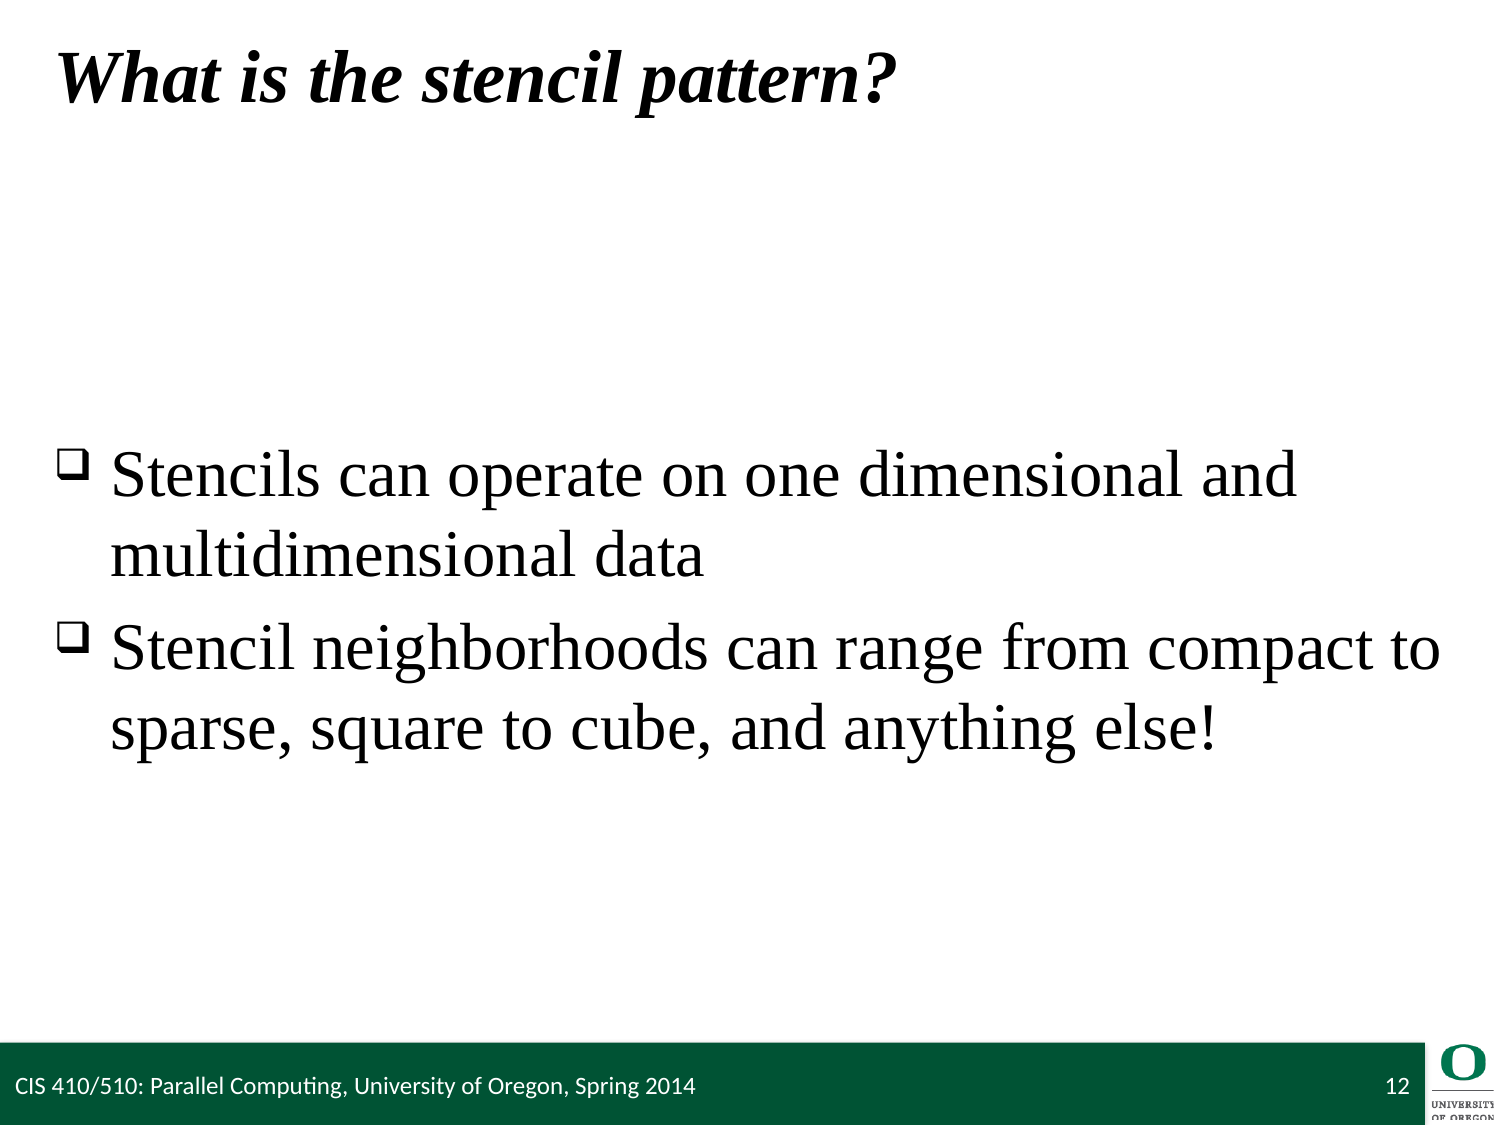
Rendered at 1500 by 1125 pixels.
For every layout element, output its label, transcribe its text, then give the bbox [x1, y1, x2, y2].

list Stencils can operate on one dimensional and multidimensional data Stencil neighborhoods can range from compact to sparse, square to cube, and anything else! [39, 147, 1500, 1046]
slide_number 12 [1074, 1044, 1425, 1125]
footer CIS 410/510: Parallel Computing, University of Oregon, Spring 2014 [0, 1044, 988, 1125]
title What is the stencil pattern? [39, 0, 1500, 145]
